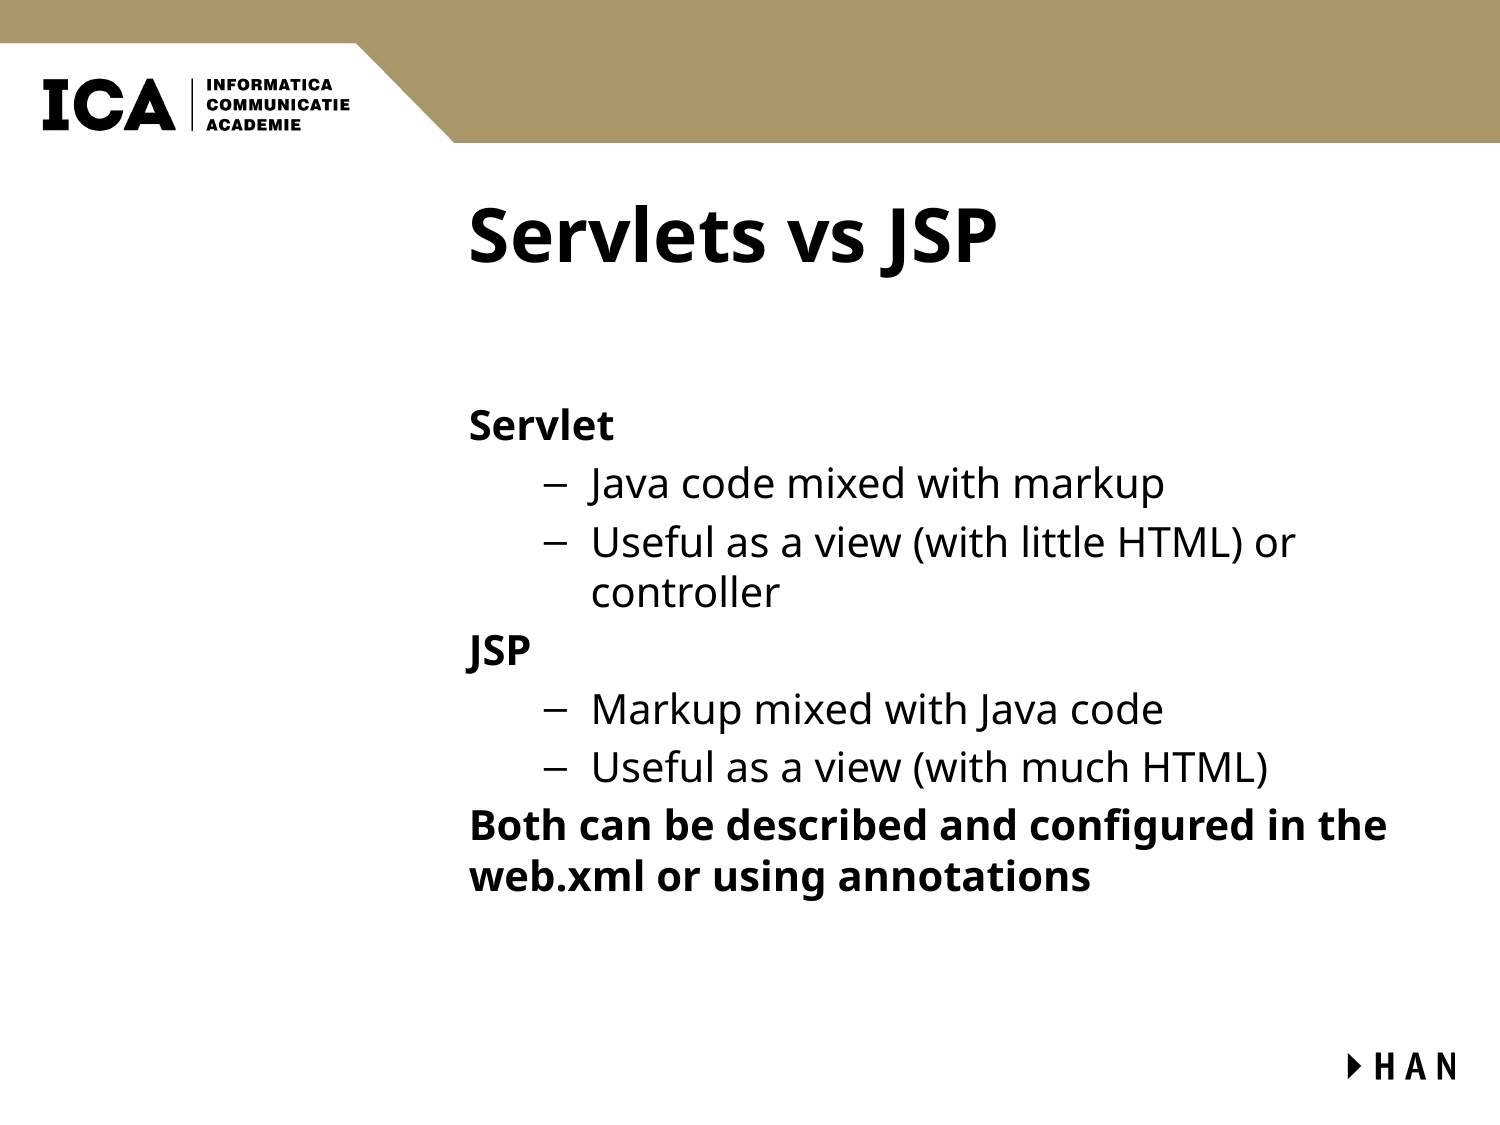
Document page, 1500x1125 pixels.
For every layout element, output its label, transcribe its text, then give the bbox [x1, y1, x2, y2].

title Servlets vs JSP [453, 179, 1455, 287]
list Servlet Java code mixed with markup Useful as a view (with little HTML) or controller JSP Markup mixed with Java code Useful as a view (with much HTML) Both can be described and configured in the web.xml or using annotations [453, 391, 1455, 1040]
